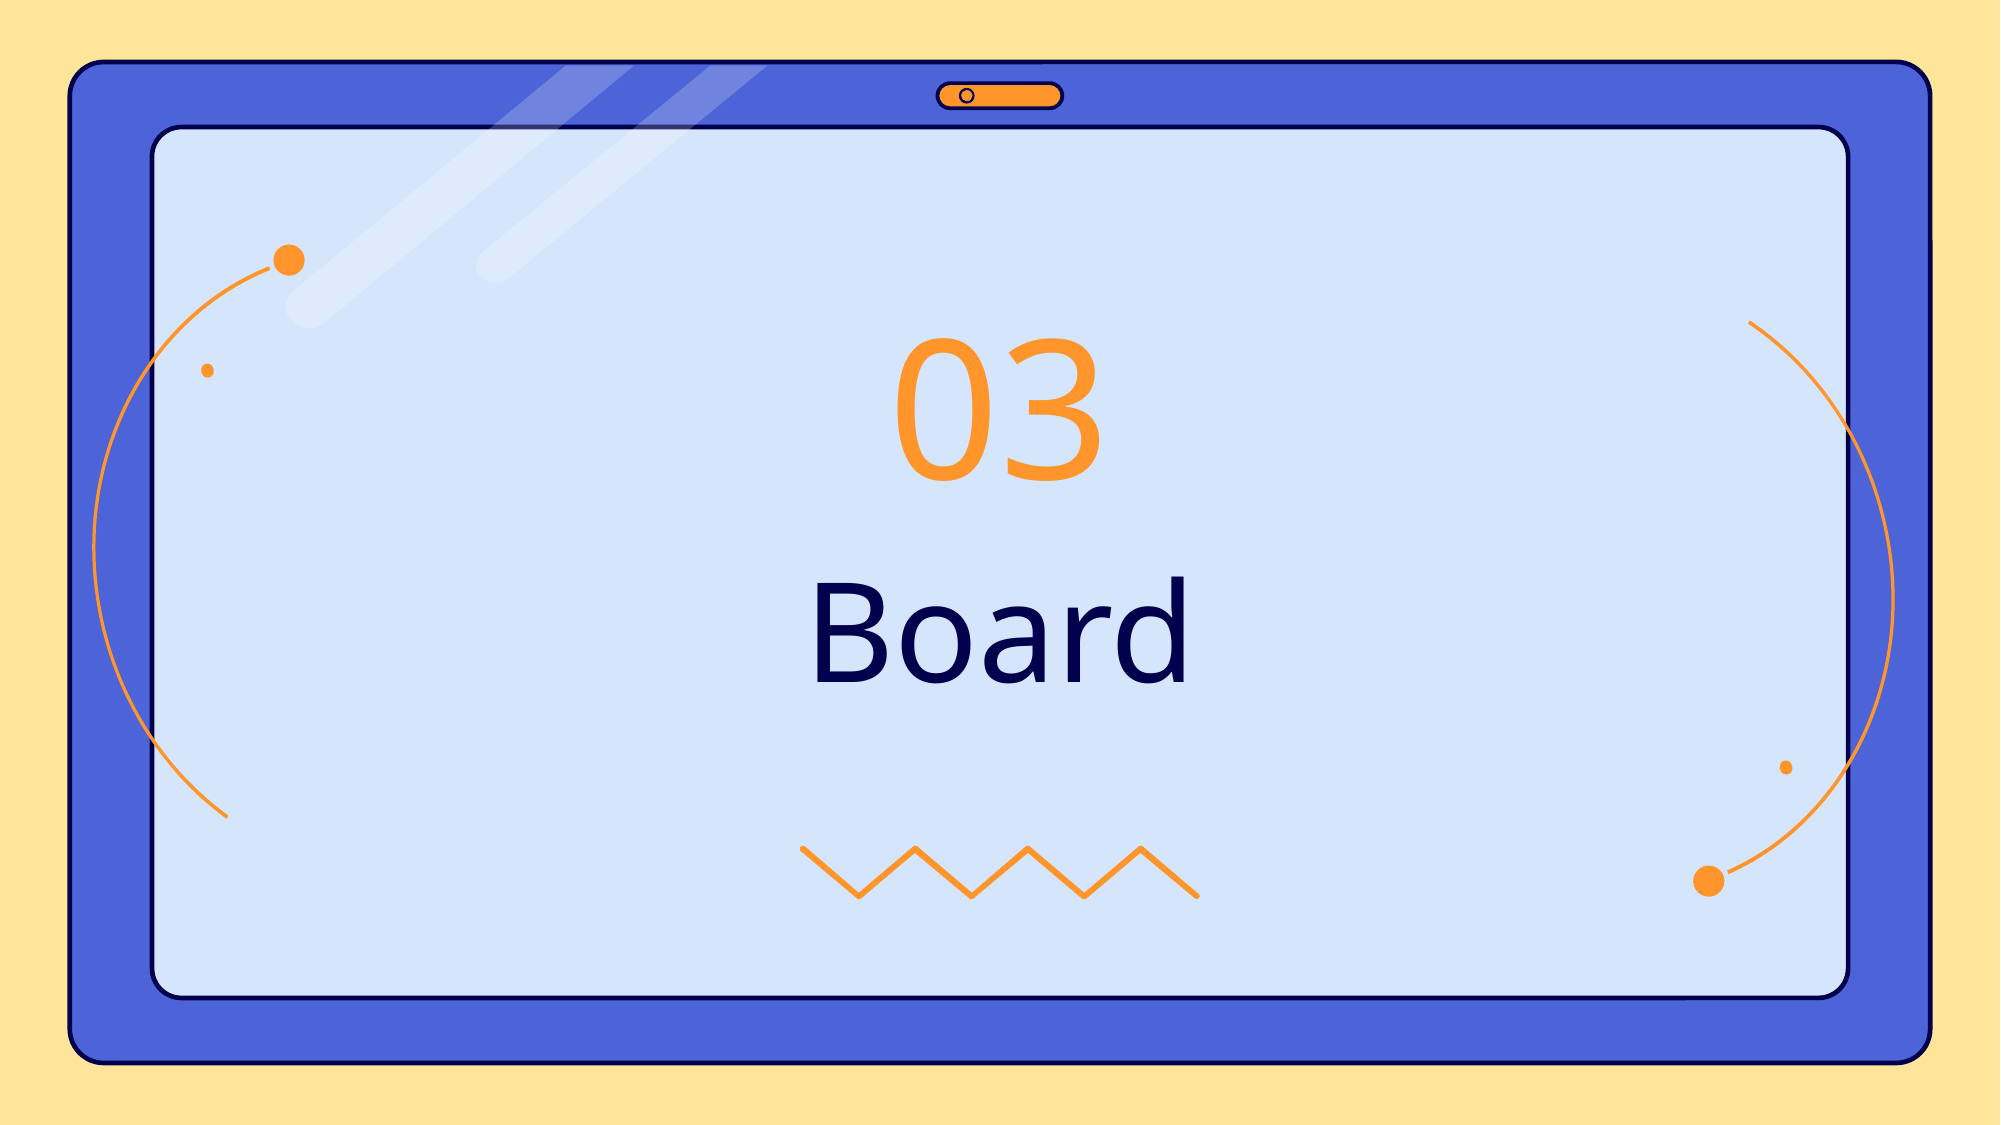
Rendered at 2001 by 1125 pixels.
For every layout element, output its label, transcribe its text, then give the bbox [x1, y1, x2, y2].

text_box [799, 845, 1200, 900]
title Board [545, 479, 1455, 711]
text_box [52, 244, 356, 837]
title 03 [545, 324, 1455, 479]
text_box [1631, 301, 1935, 894]
